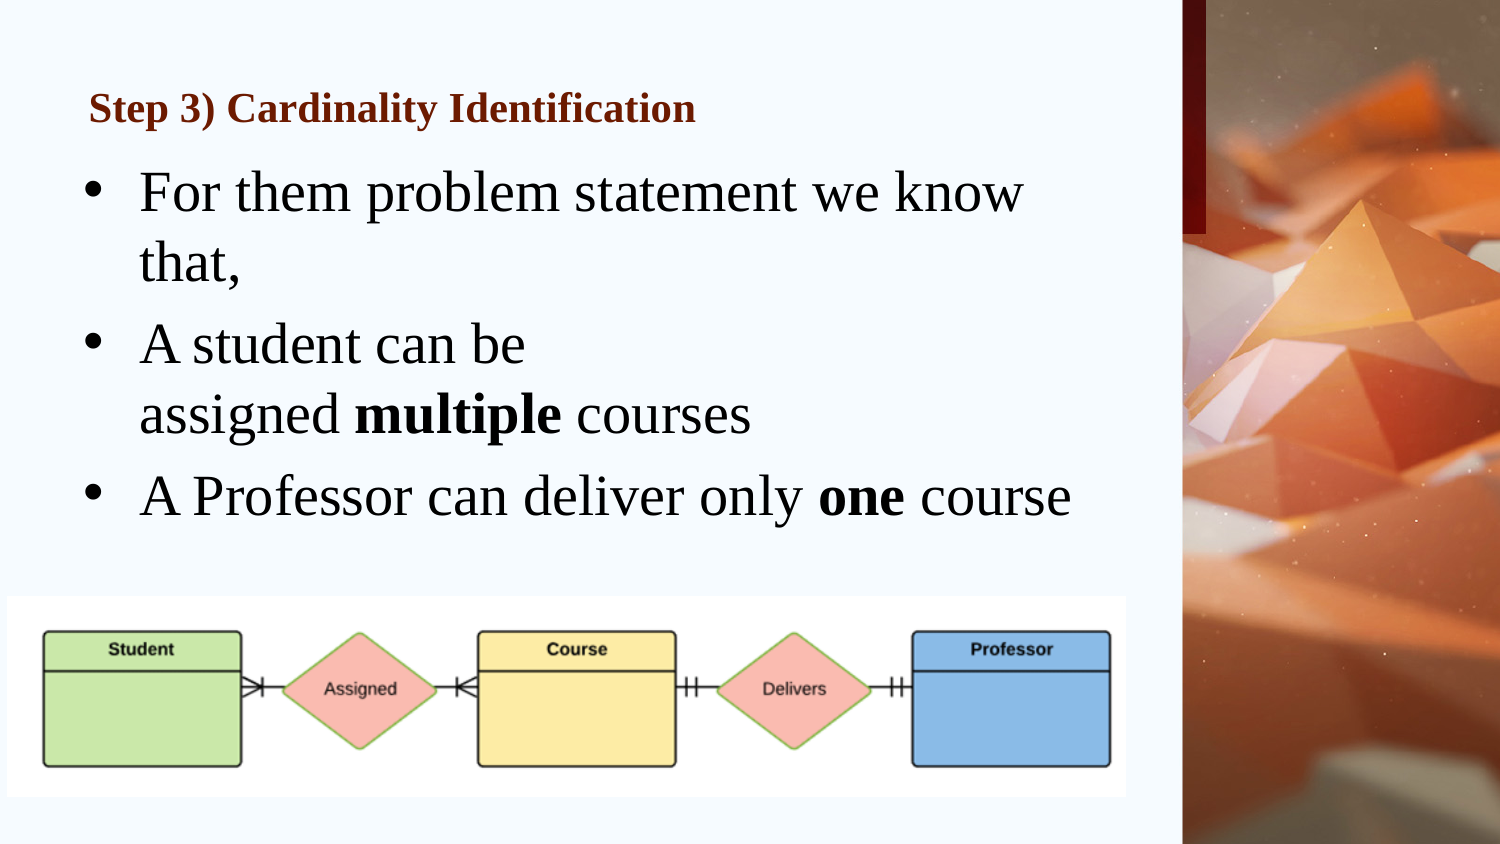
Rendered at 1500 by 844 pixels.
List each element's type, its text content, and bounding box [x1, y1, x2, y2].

picture [0, 0, 1500, 844]
title Step 3) Cardinality Identification [73, 71, 1126, 191]
list For them problem statement we know that, A student can be assigned multiple courses A Professor can deliver only one course [68, 145, 1121, 594]
